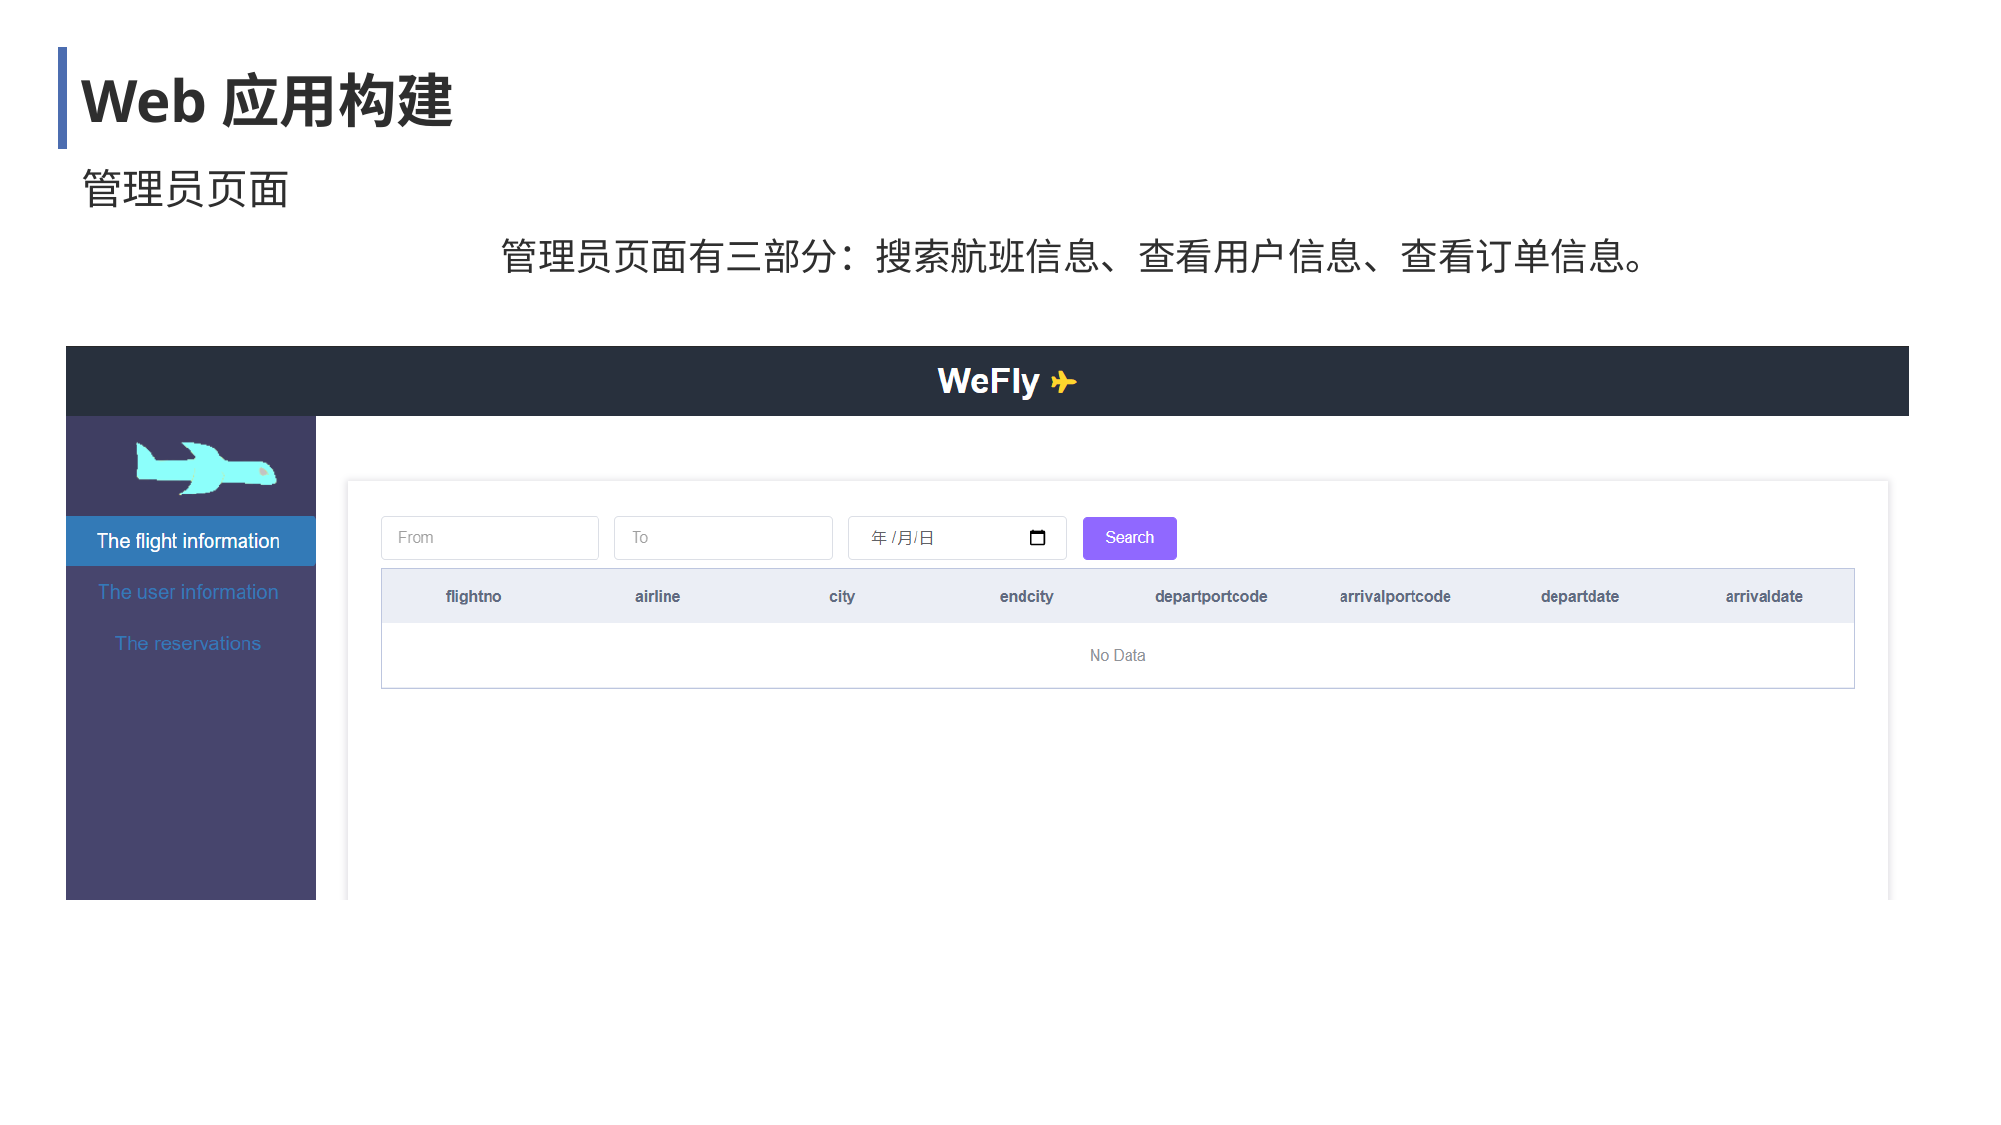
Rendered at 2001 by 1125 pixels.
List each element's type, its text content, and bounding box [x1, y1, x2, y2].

picture [66, 346, 1909, 900]
text_box [58, 47, 67, 149]
text_box Web应用构建 [66, 57, 1067, 142]
text_box 管理员页面 [66, 155, 994, 221]
text_box 管理员页面有三部分：搜索航班信息、查看用户信息、查看订单信息。 [485, 203, 1747, 286]
